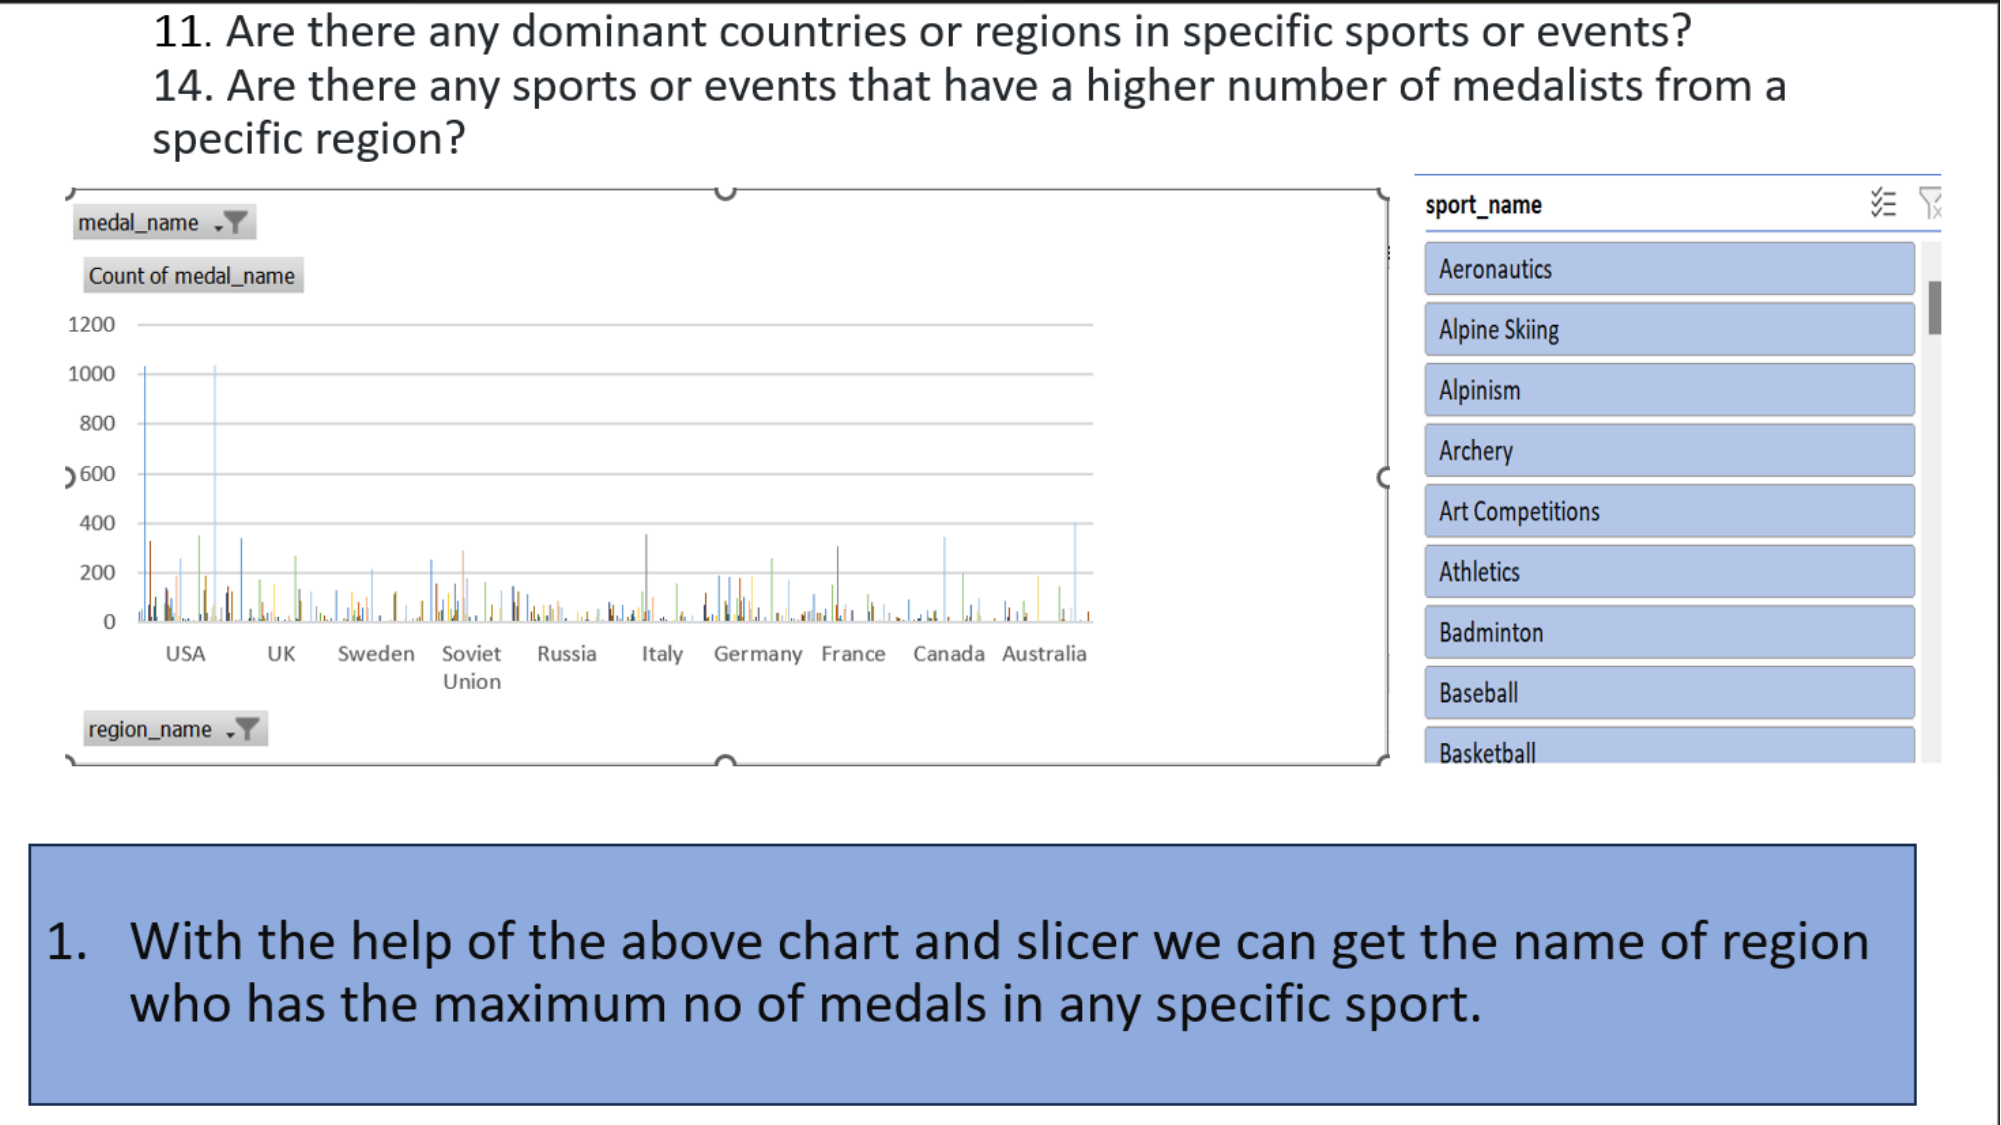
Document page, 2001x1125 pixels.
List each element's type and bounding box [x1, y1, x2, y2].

list [0, 0, 2000, 1125]
